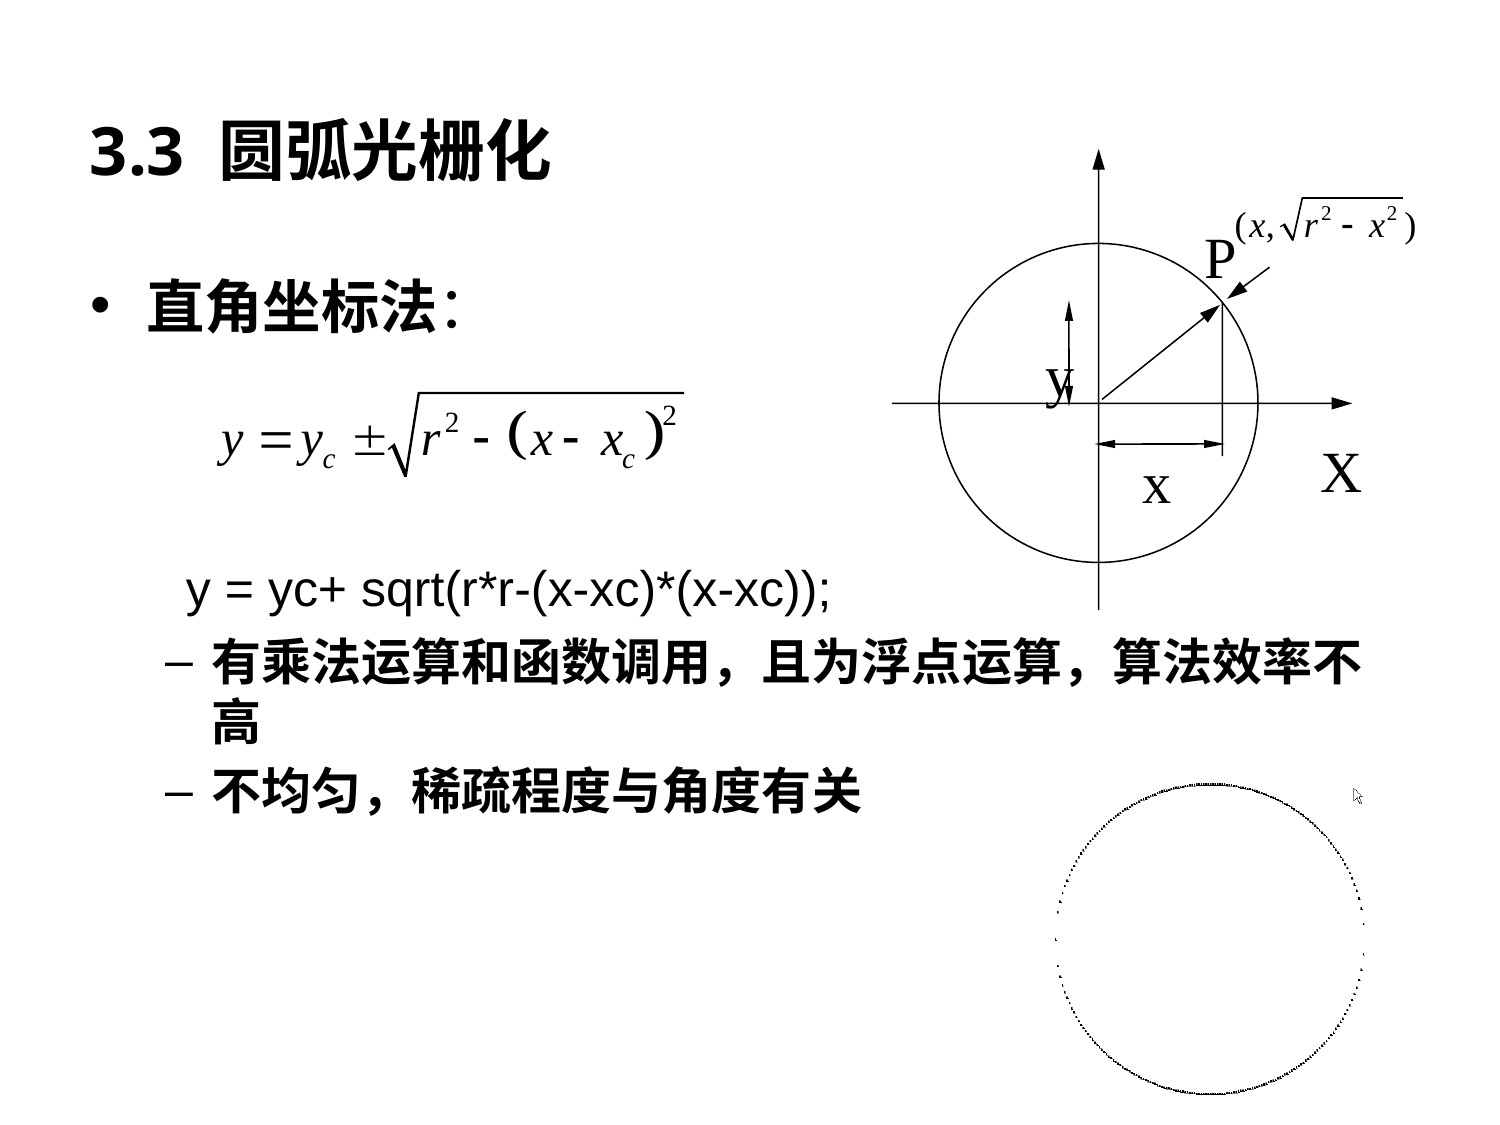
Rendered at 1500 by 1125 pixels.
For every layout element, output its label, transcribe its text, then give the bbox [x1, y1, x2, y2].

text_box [208, 379, 696, 490]
text_box y = yc+ sqrt(r*r-(x-xc)*(x-xc)); [171, 534, 1237, 624]
text_box [1099, 243, 1222, 403]
text_box P [1189, 233, 1285, 298]
list 直角坐标法： 有乘法运算和函数调用，且为浮点运算，算法效率不高 不均匀，稀疏程度与角度有关 [74, 262, 1426, 1026]
text_box [1099, 404, 1222, 443]
text_box [1066, 300, 1072, 313]
text_box 3.3 圆弧光栅化 [74, 45, 1425, 233]
text_box [938, 404, 1098, 534]
picture [1041, 769, 1375, 1100]
text_box [938, 243, 1098, 403]
text_box x [1128, 420, 1223, 523]
text_box y [1030, 313, 1126, 416]
text_box [1223, 303, 1258, 403]
text_box [1223, 404, 1258, 503]
text_box [1094, 439, 1128, 449]
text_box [1229, 188, 1424, 253]
text_box [1223, 397, 1353, 408]
text_box [1099, 445, 1204, 534]
text_box [1126, 304, 1221, 381]
text_box X [1305, 408, 1400, 512]
